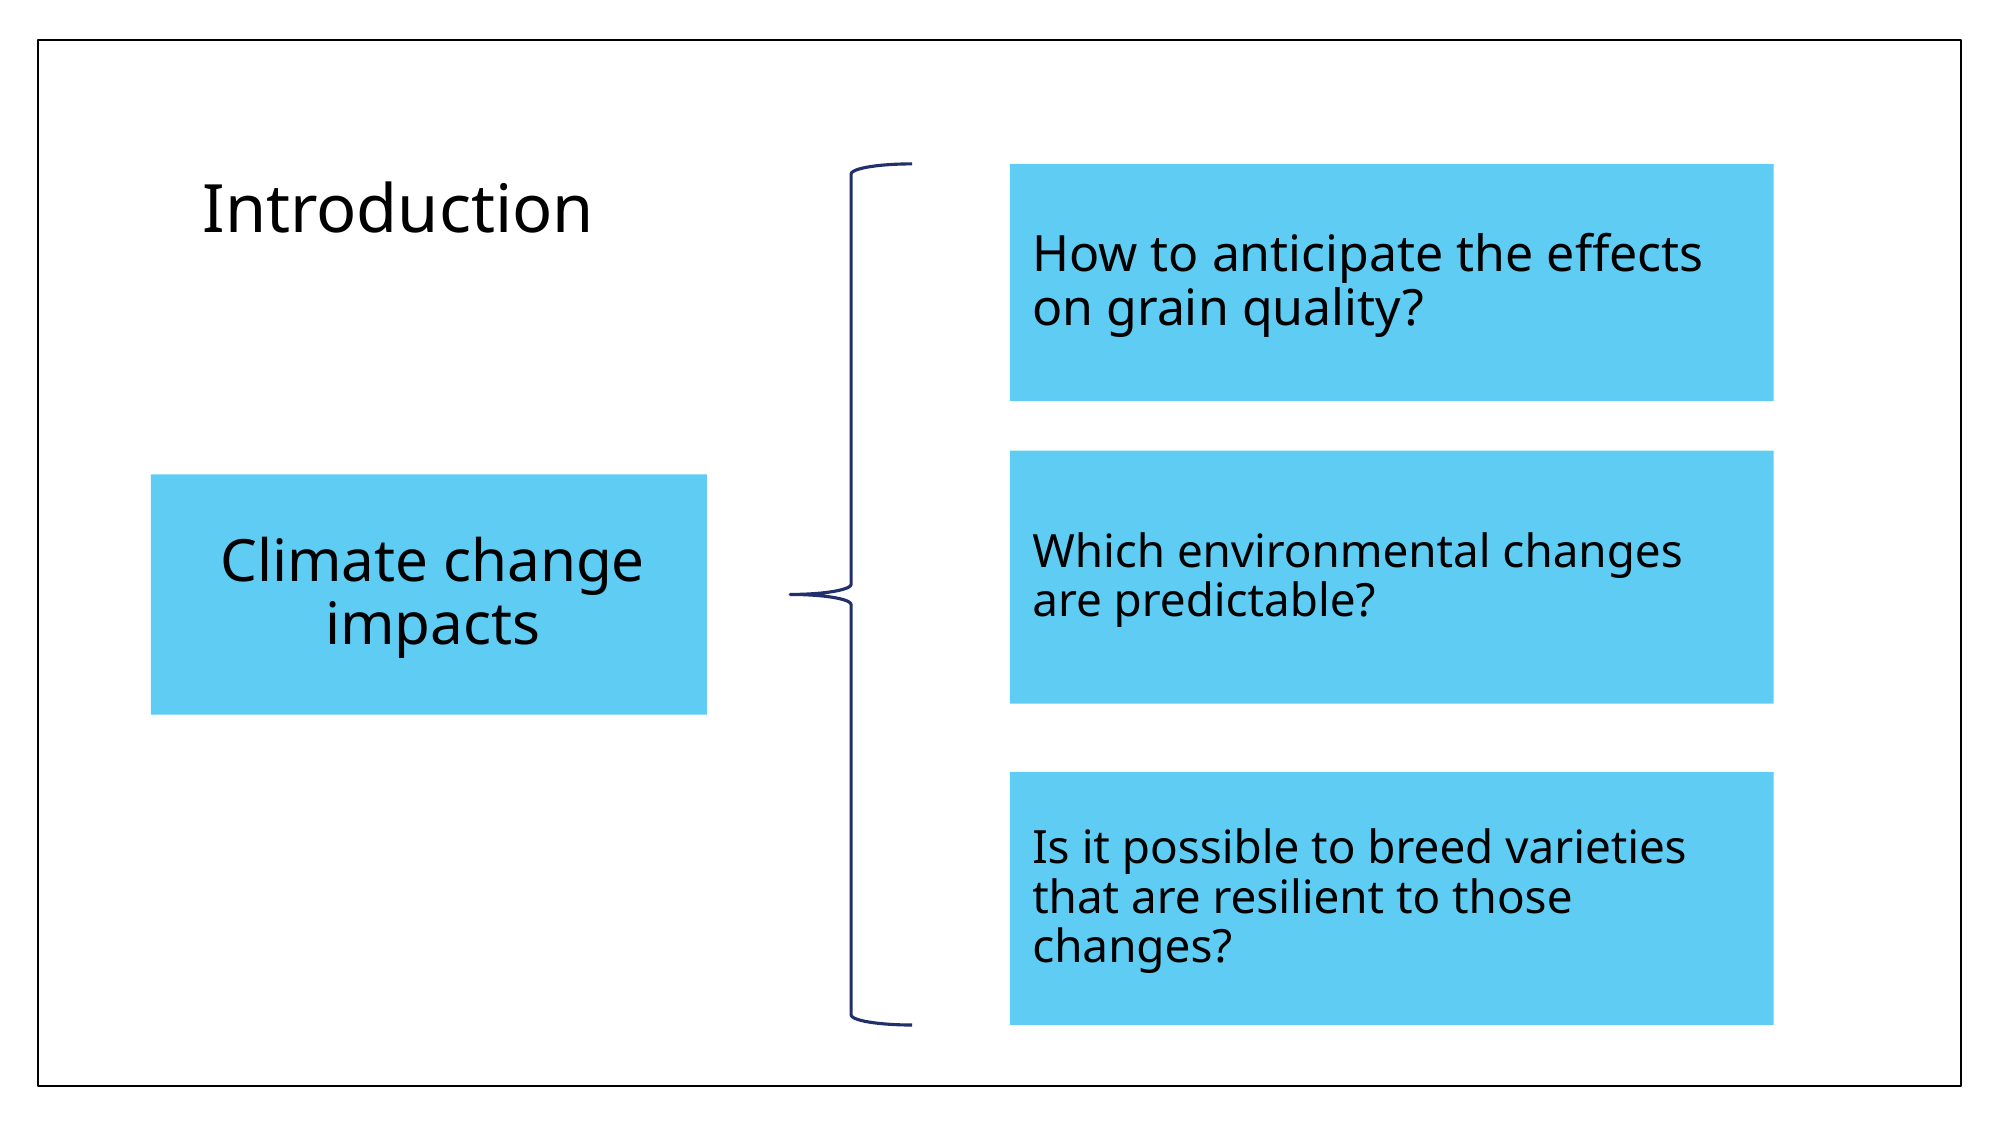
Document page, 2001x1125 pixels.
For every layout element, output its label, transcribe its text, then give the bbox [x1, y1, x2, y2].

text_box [789, 163, 1774, 1026]
title Introduction [187, 99, 1808, 323]
list Climate change impacts [150, 474, 707, 715]
